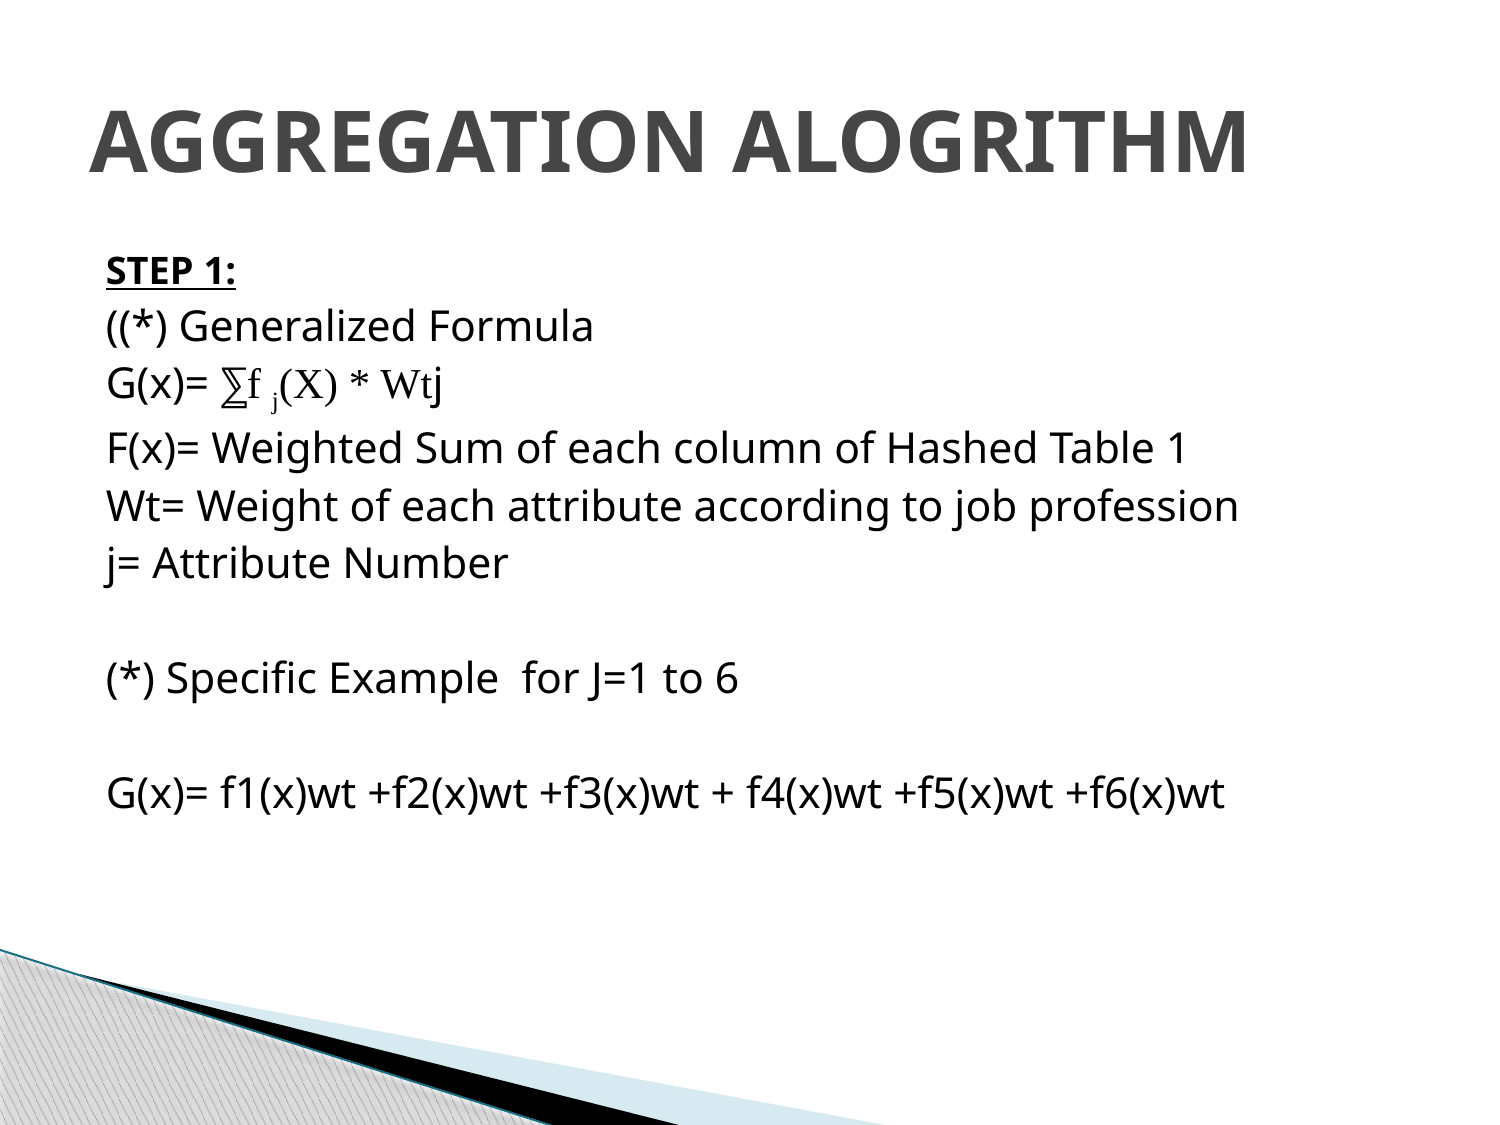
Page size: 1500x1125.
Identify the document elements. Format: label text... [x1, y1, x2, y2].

list STEP 1: ((*) Generalized Formula G(x)= ⅀f j(X) * Wtj F(x)= Weighted Sum of each column of Hashed Table 1 Wt= Weight of each attribute according to job profession j= Attribute Number (*) Specific Example for J=1 to 6 G(x)= f1(x)wt +f2(x)wt +f3(x)wt + f4(x)wt +f5(x)wt +f6(x)wt [75, 233, 1425, 1005]
title AGGREGATION ALOGRITHM [75, 45, 1425, 233]
